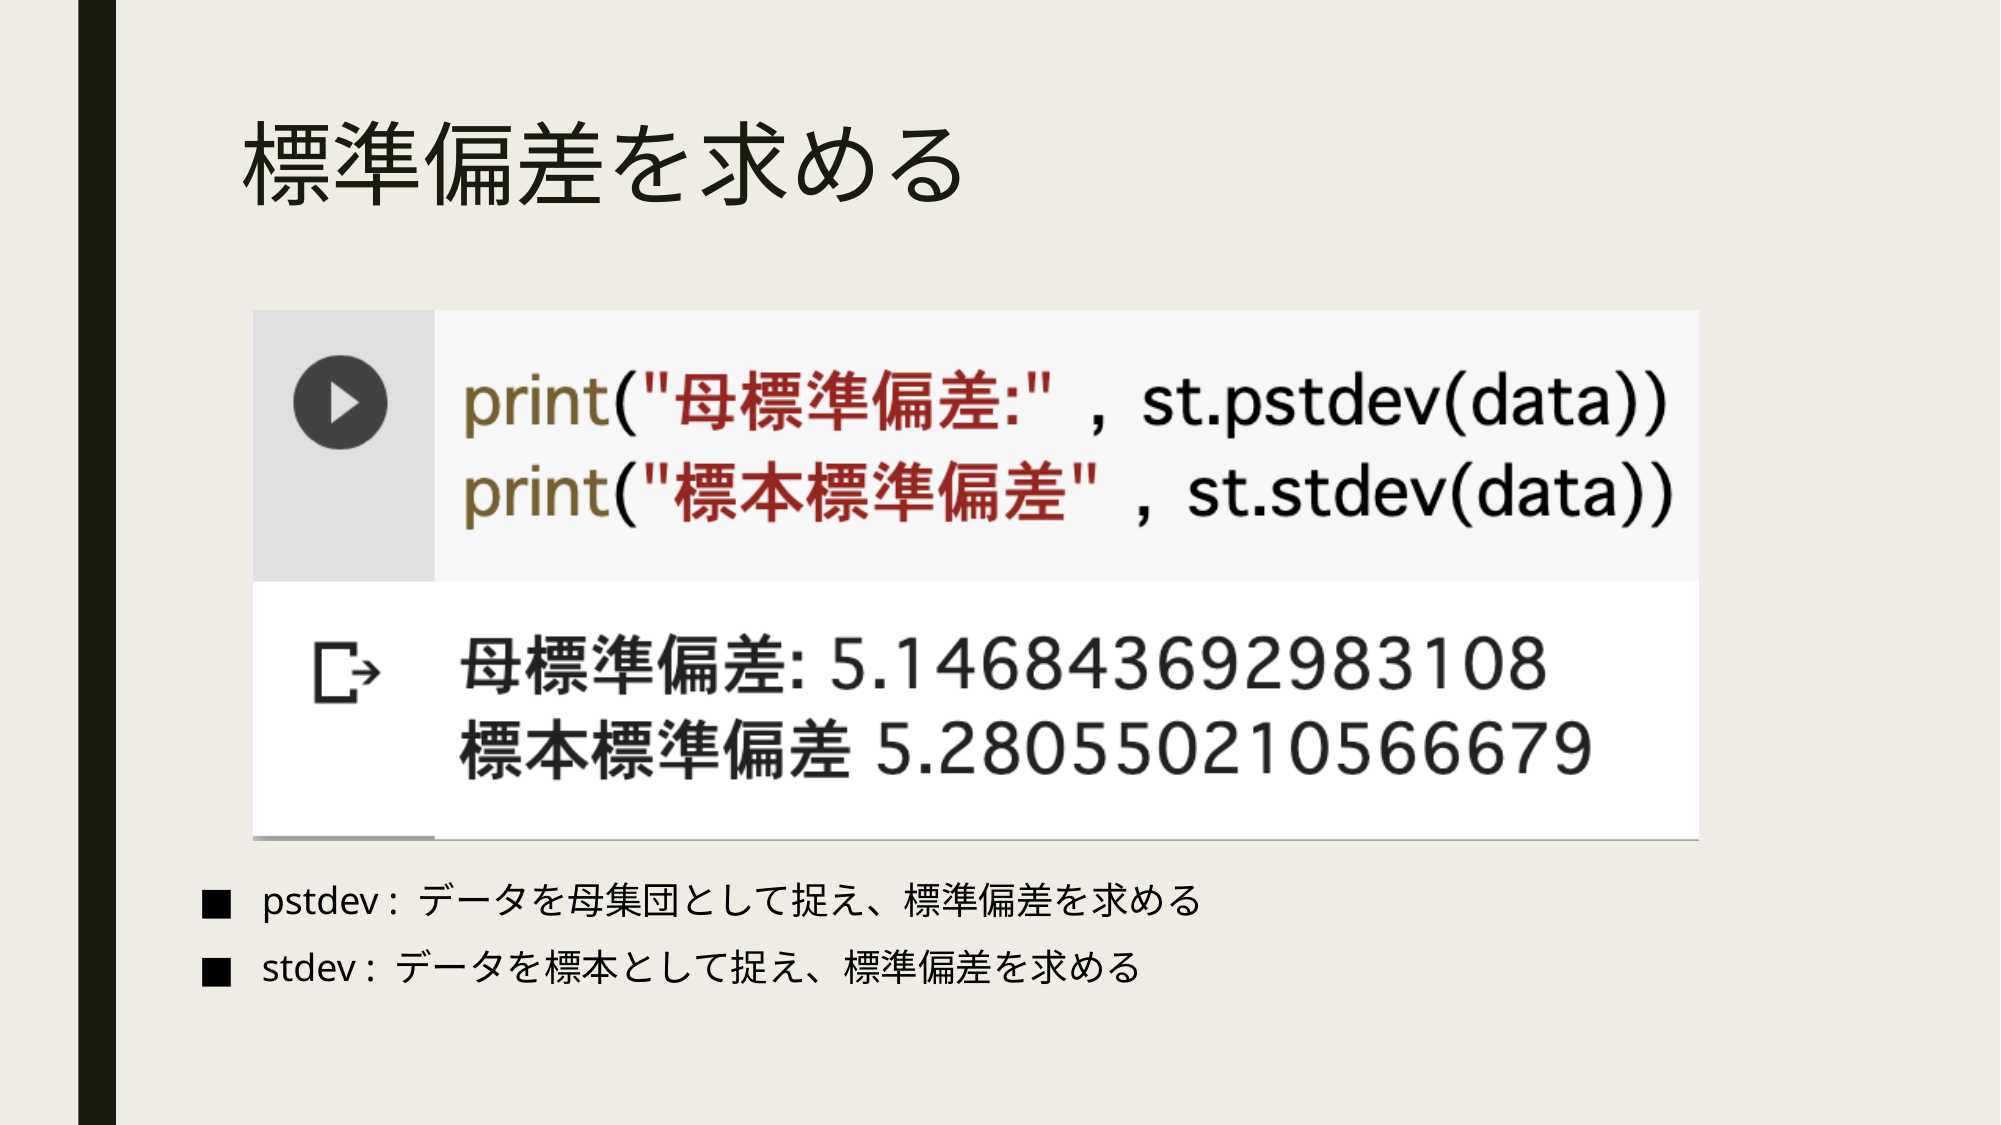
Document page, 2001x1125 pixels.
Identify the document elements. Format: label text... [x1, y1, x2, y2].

text_box pstdev : データを母集団として捉え、標準偏差を求める stdev : データを標本として捉え、標準偏差を求める [183, 873, 1335, 1117]
title 標準偏差を求める [225, 112, 1800, 357]
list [253, 310, 1699, 841]
